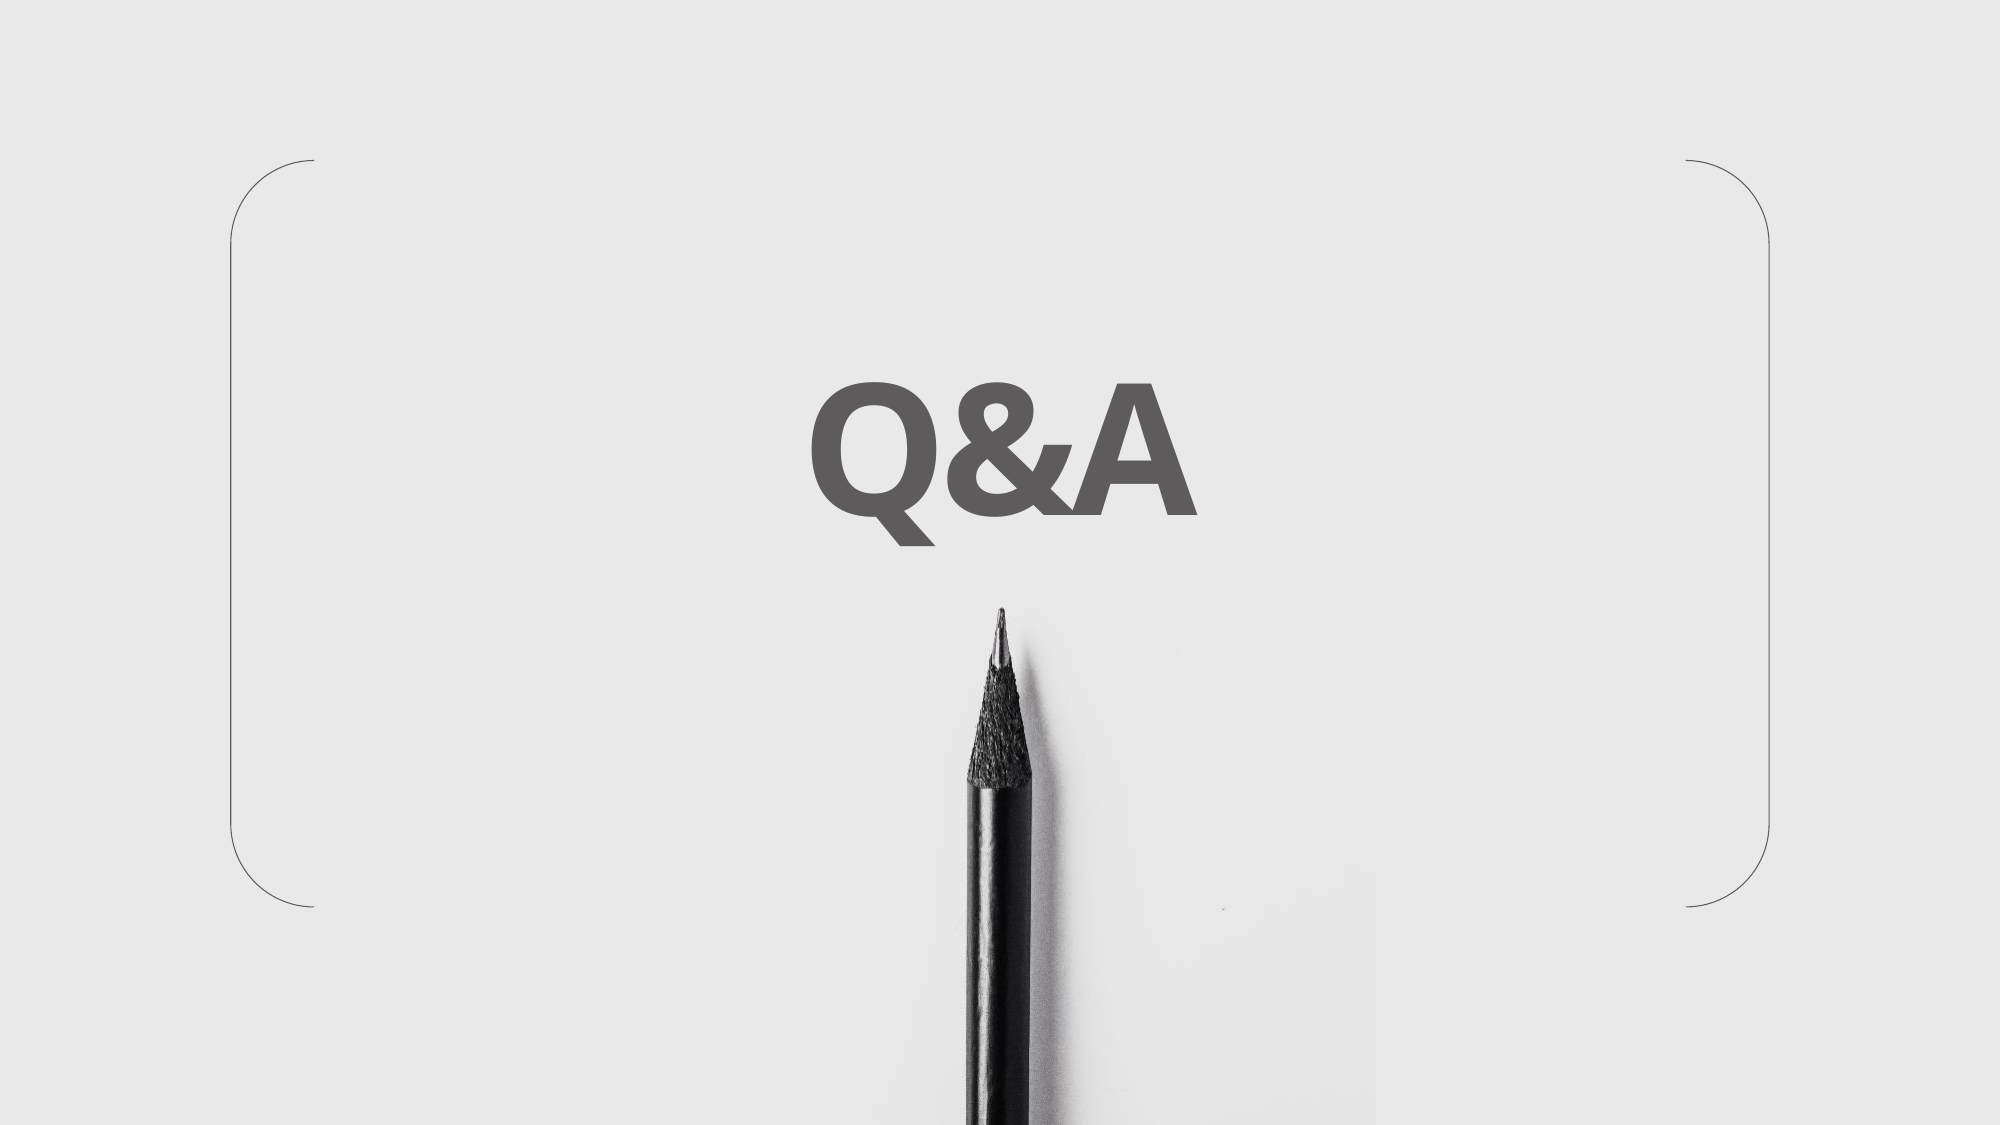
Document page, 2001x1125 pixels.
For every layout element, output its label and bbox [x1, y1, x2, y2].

text_box [230, 159, 624, 908]
text_box [1376, 159, 1770, 908]
picture [624, 0, 1376, 1125]
